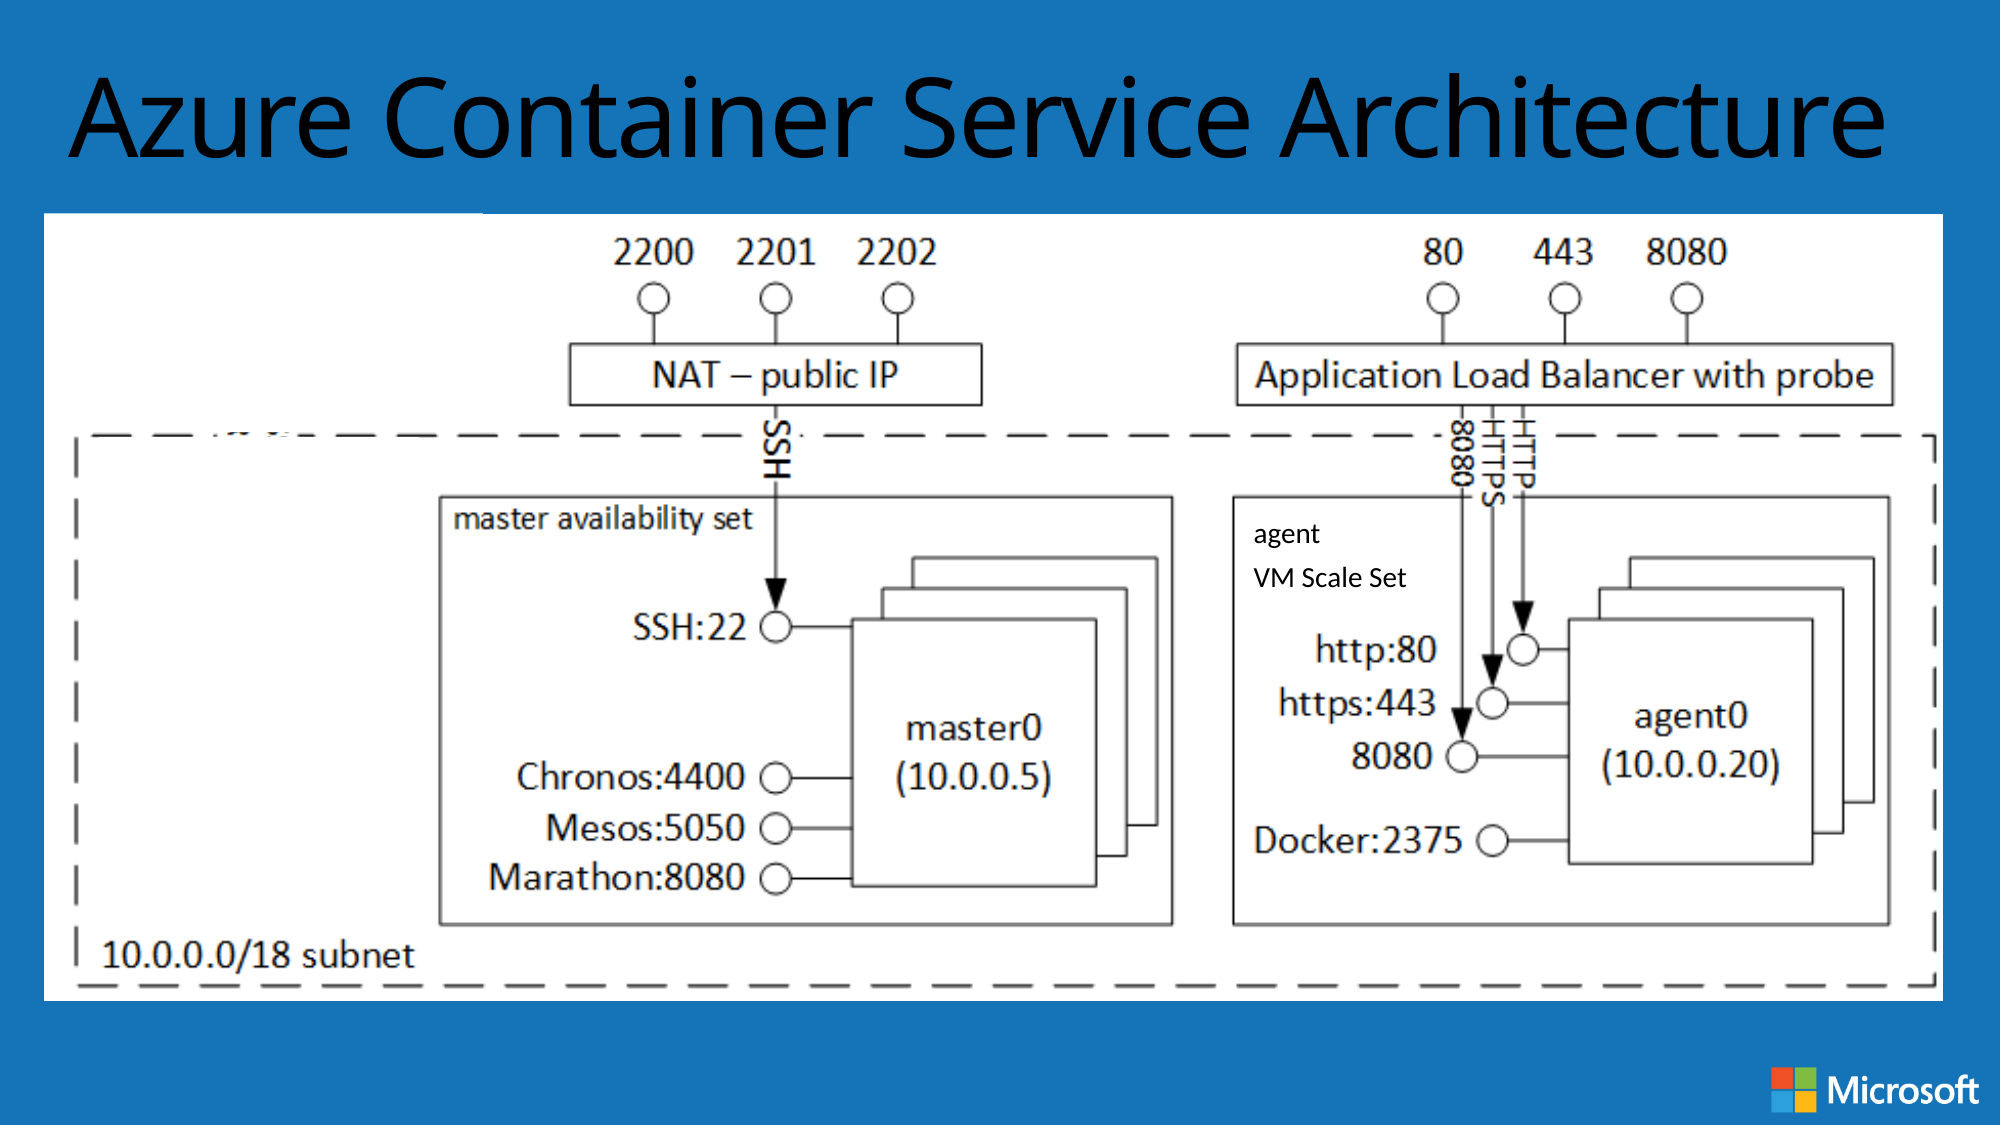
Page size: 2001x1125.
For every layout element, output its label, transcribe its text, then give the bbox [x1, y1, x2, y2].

picture [43, 214, 1943, 1001]
title Azure Container Service Architecture [44, 47, 1938, 196]
picture [1770, 1066, 1980, 1113]
